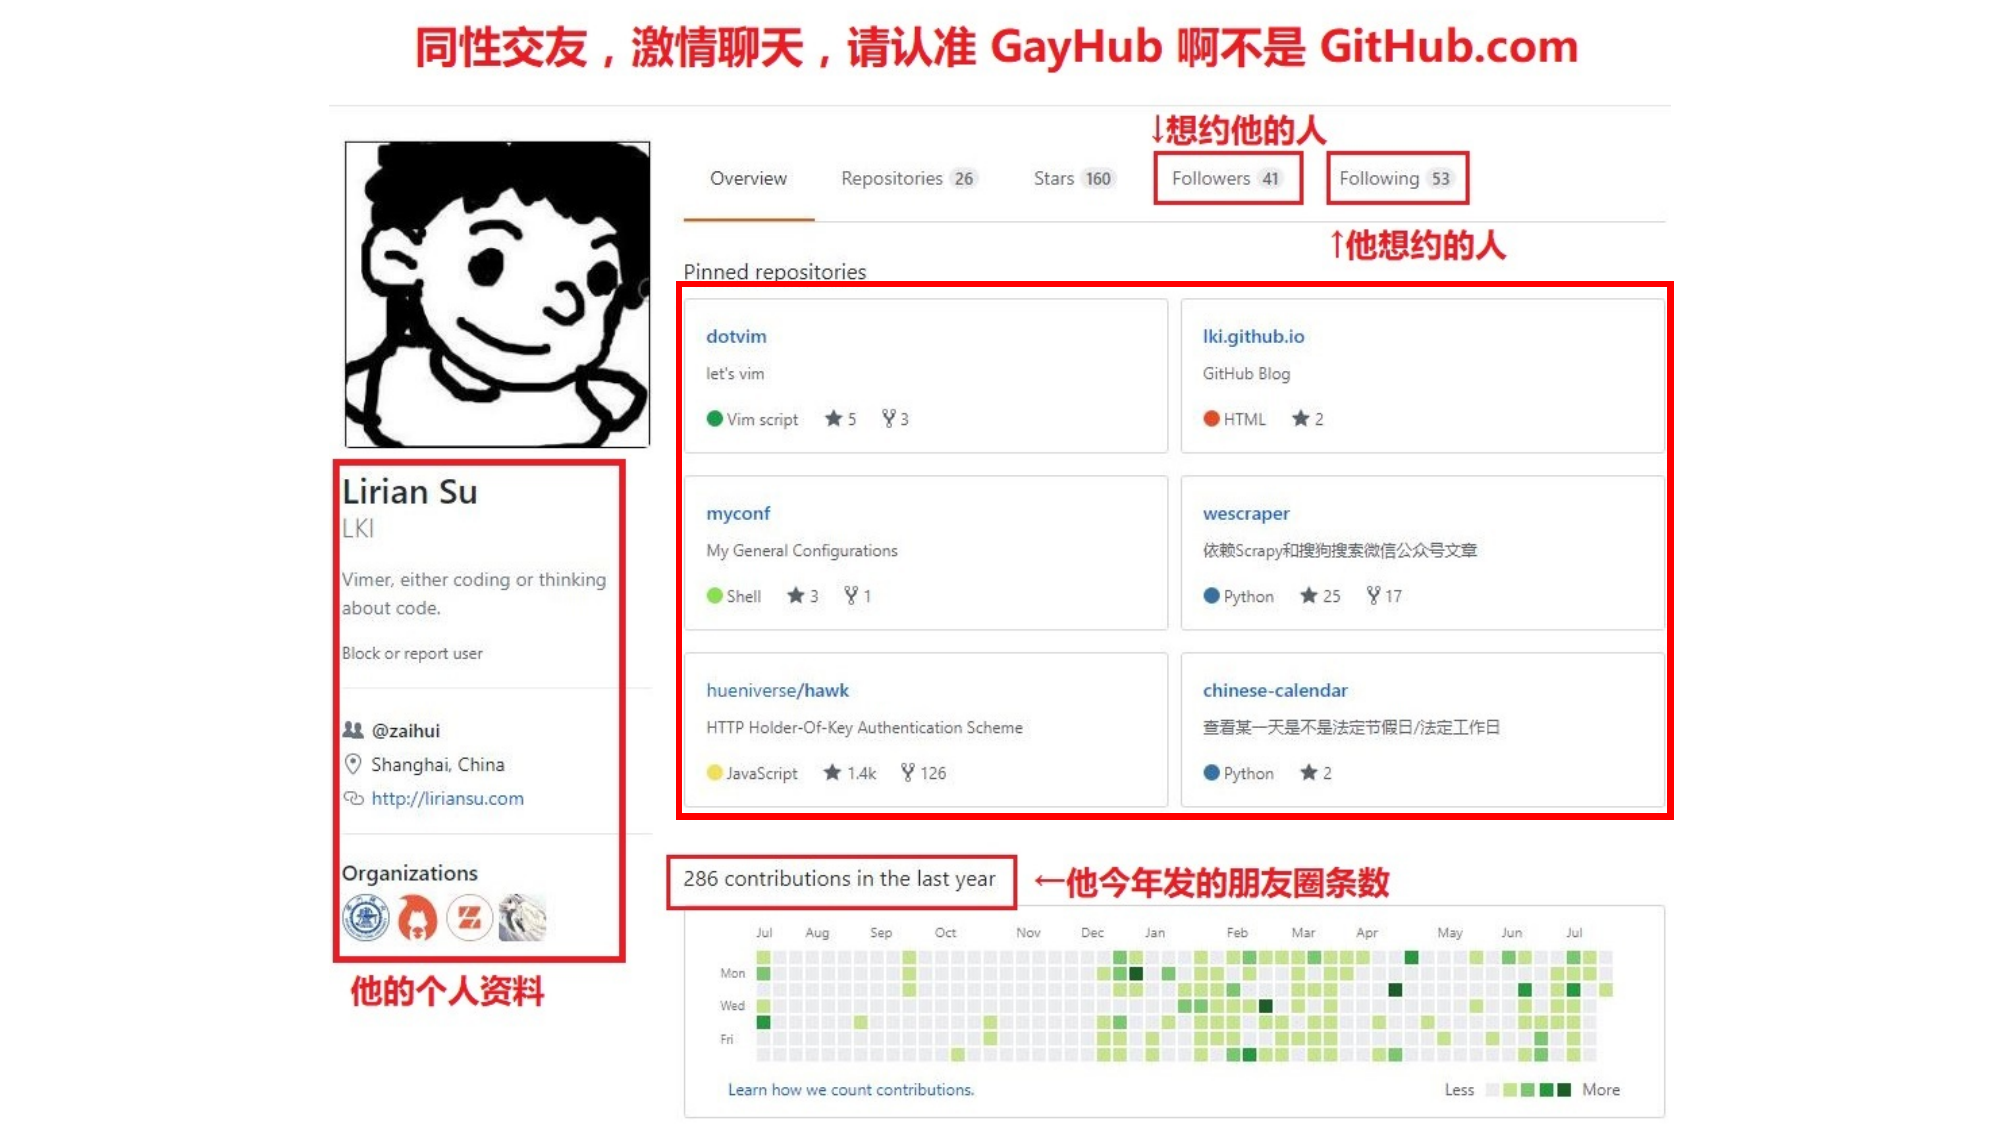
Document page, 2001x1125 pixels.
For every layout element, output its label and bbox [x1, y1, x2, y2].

picture [329, 0, 1671, 1125]
